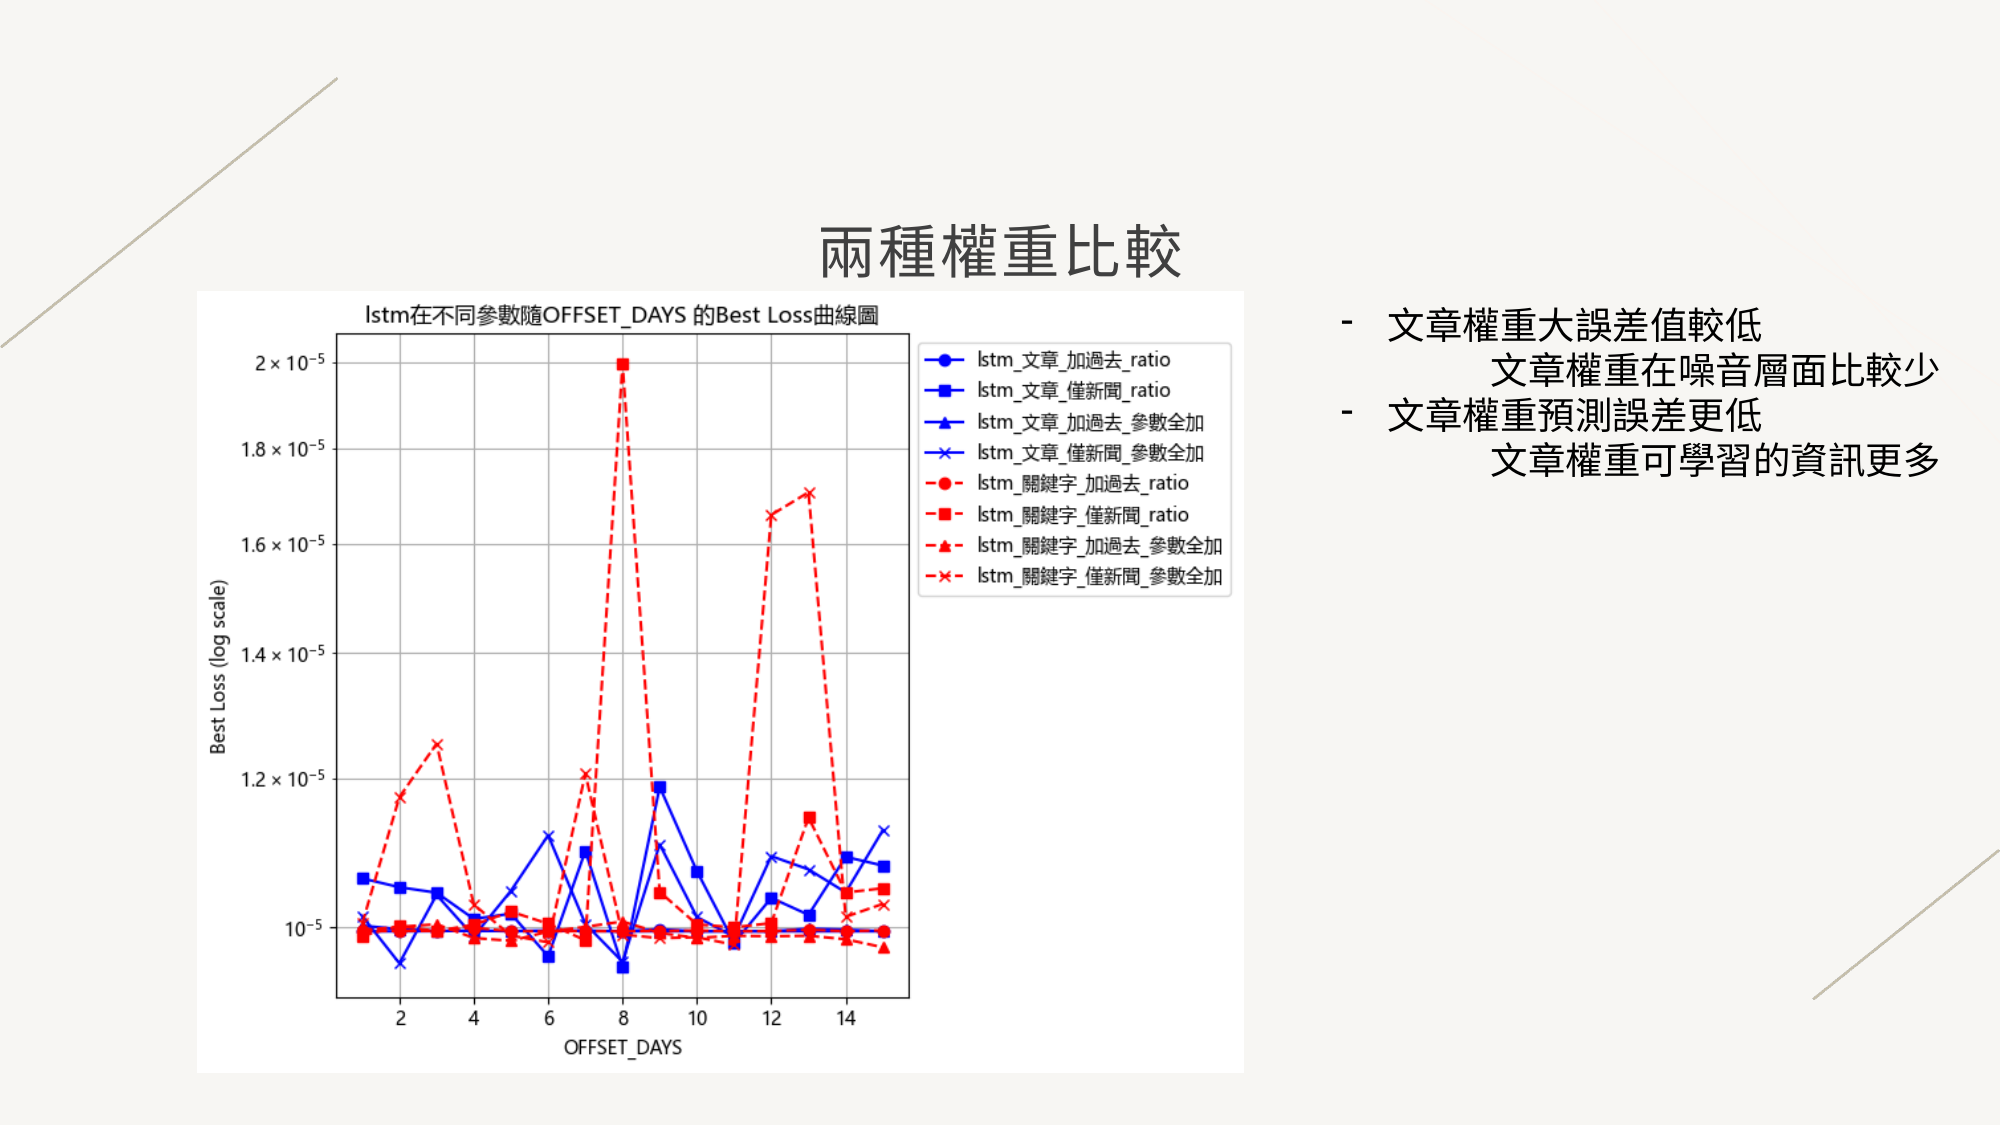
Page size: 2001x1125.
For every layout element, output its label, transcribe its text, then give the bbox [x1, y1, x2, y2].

picture [1812, 849, 2000, 1000]
title 兩種權重比較 [309, 146, 1691, 364]
text_box 文章權重大誤差值較低 文章權重在噪音層面比較少 文章權重預測誤差更低 文章權重可學習的資訊更多 [1326, 294, 2000, 490]
picture [0, 77, 1244, 1073]
